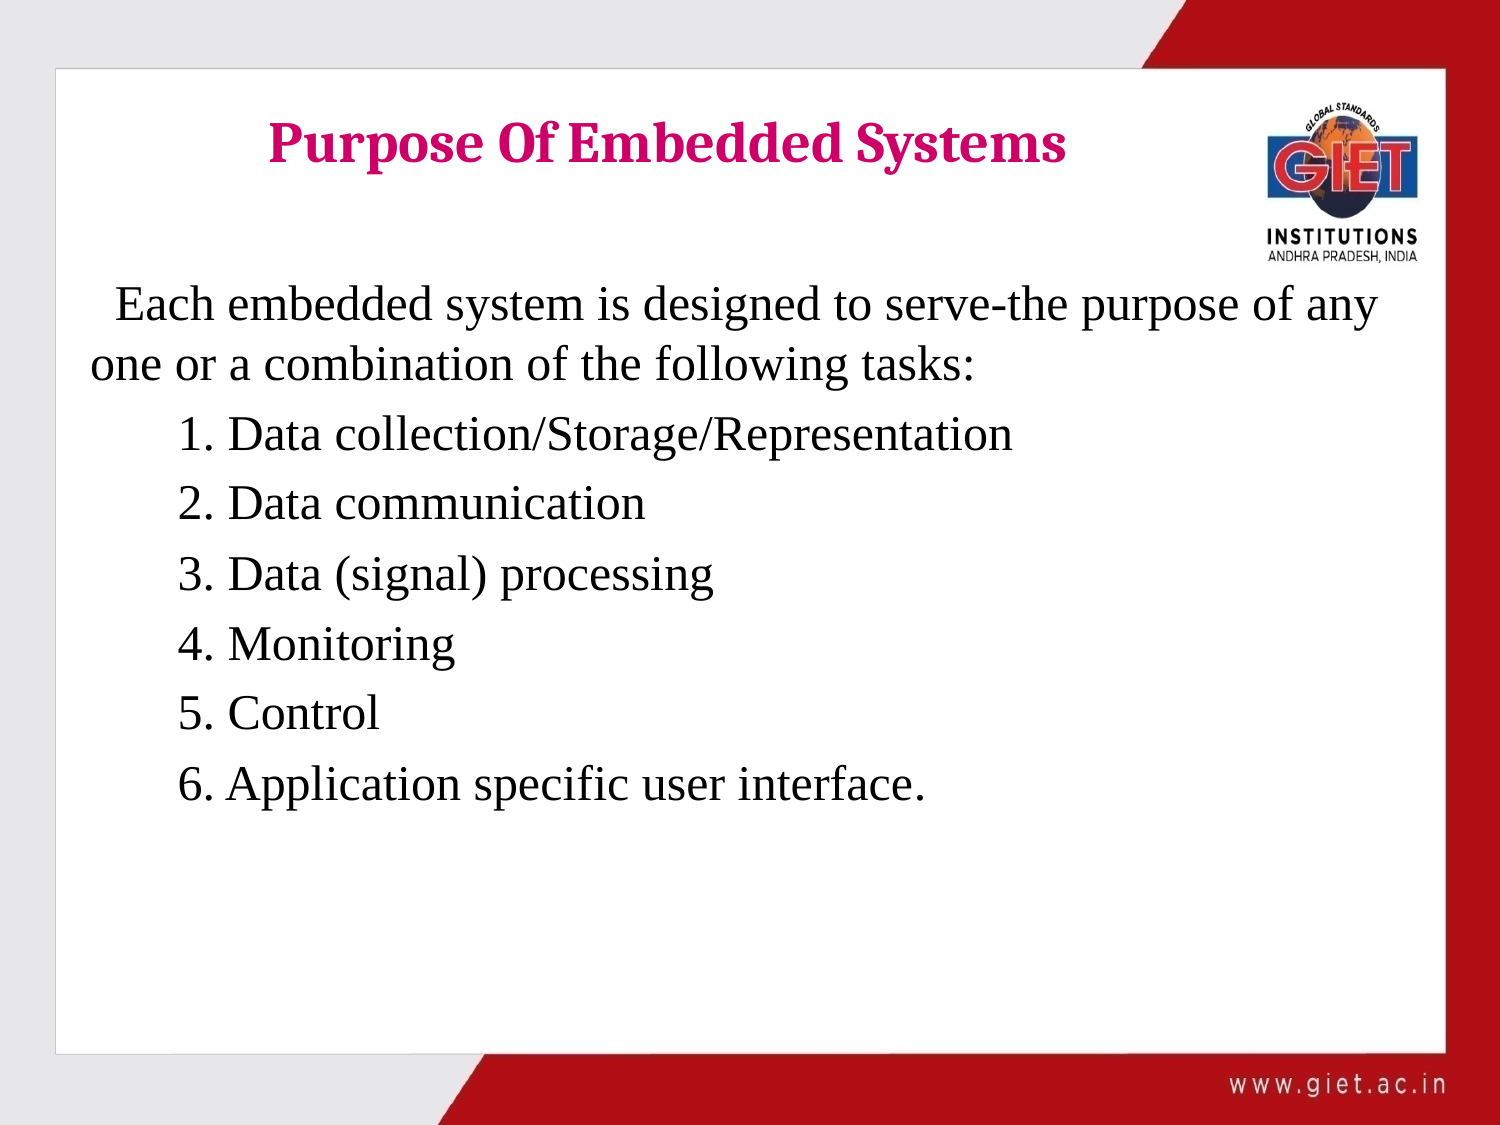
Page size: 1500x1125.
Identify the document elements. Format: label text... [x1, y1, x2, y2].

picture [0, 0, 1500, 1125]
list Each embedded system is designed to serve-the purpose of any one or a combination of the following tasks: 1. Data collection/Storage/Representation 2. Data communication 3. Data (signal) processing 4. Monitoring 5. Control 6. Application specific user interface. [75, 262, 1425, 1005]
title Purpose Of Embedded Systems [75, 45, 1263, 233]
